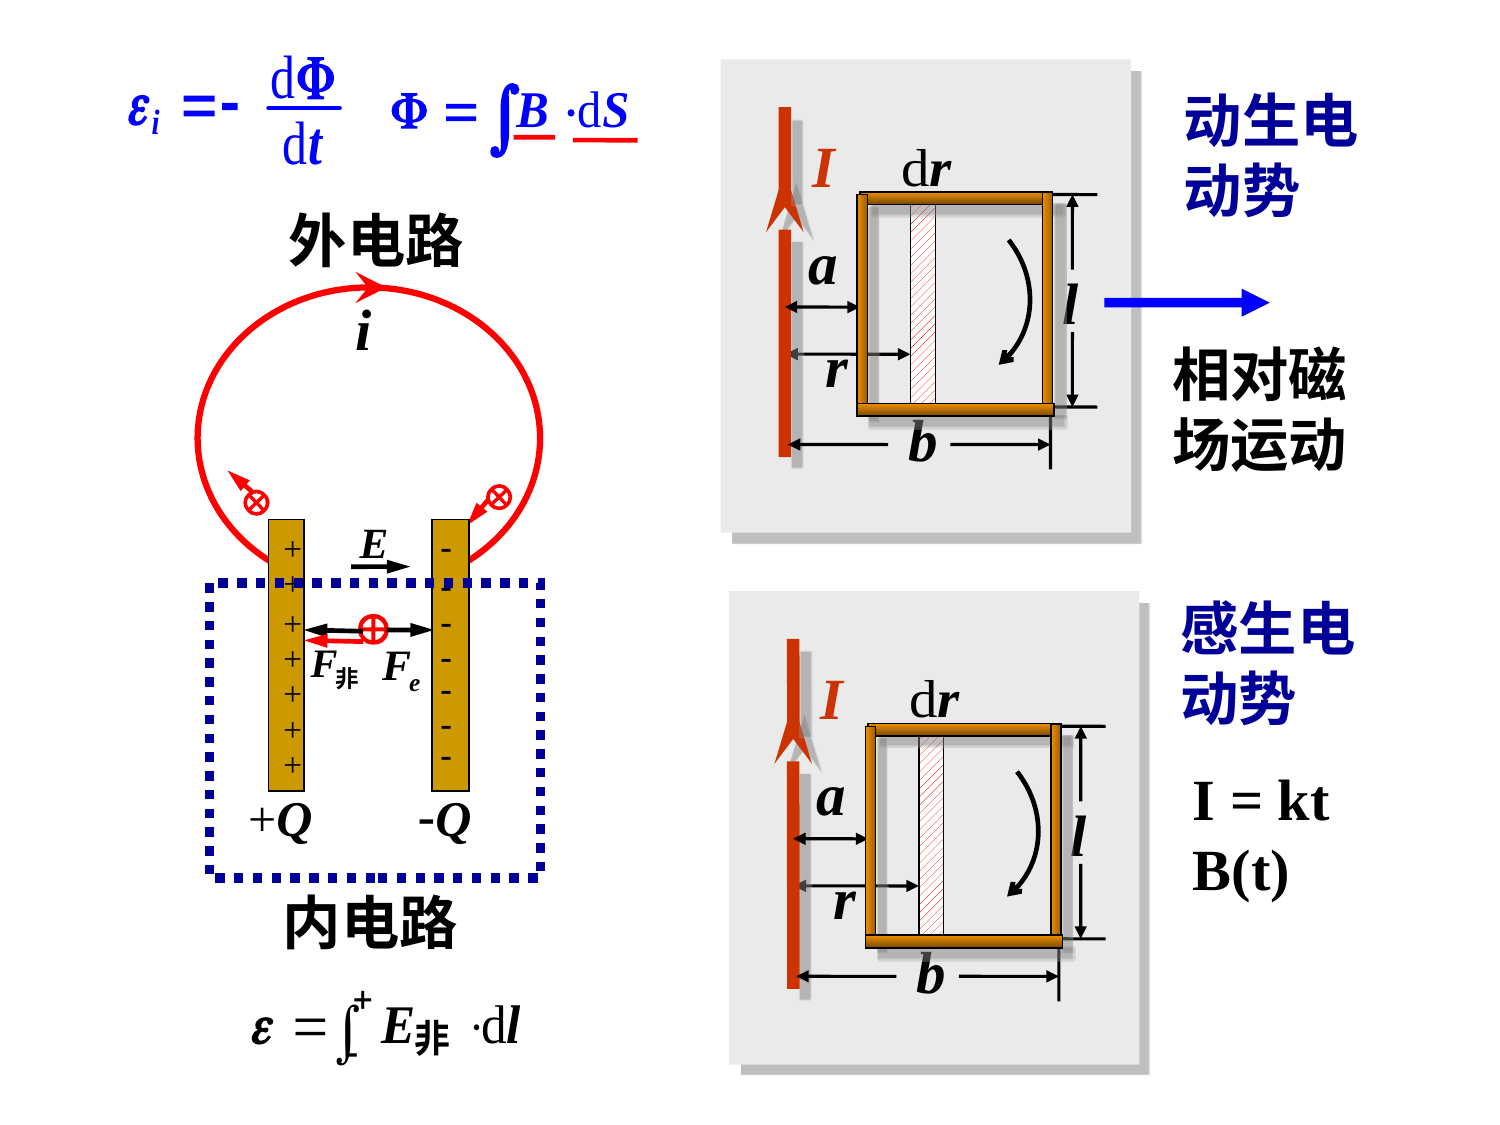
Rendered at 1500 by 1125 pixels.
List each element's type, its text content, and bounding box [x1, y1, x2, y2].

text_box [383, 62, 642, 160]
text_box 相对磁场运动 [1157, 330, 1388, 486]
text_box [1135, 296, 1270, 309]
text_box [728, 590, 1140, 1065]
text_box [720, 59, 1132, 534]
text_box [119, 37, 347, 177]
text_box 感生电动势 [1165, 584, 1376, 740]
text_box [197, 196, 562, 1071]
text_box 动生电动势 [1169, 77, 1380, 232]
text_box I = kt B(t) [1178, 754, 1345, 910]
